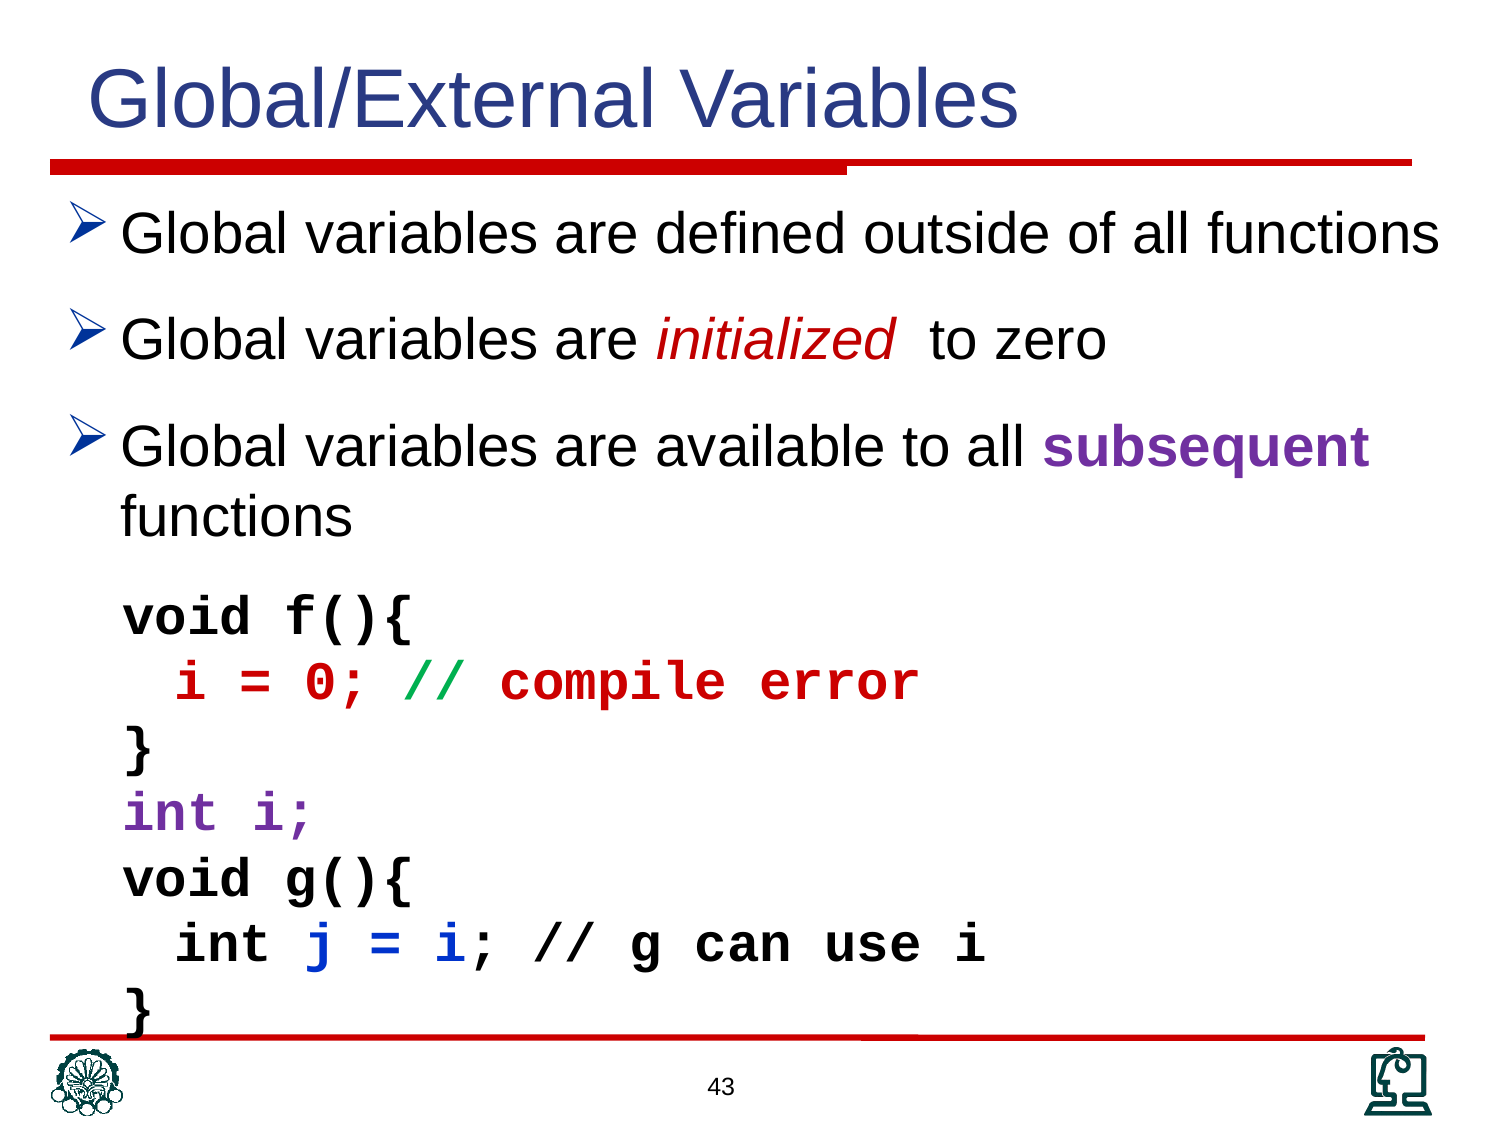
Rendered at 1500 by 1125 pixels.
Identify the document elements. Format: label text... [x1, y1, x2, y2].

picture [1362, 1075, 1438, 1119]
text_box 43 [650, 1075, 750, 1103]
text_box Global variables are defined outside of all functions Global variables are initialized to zero Global variables are available to all subsequent functions void f(){ i = 0; // compile error } int i; void g(){ int j = i; // g can use i } [50, 187, 1500, 1075]
picture [50, 1075, 125, 1118]
text_box Global/External Variables [73, 26, 1374, 152]
